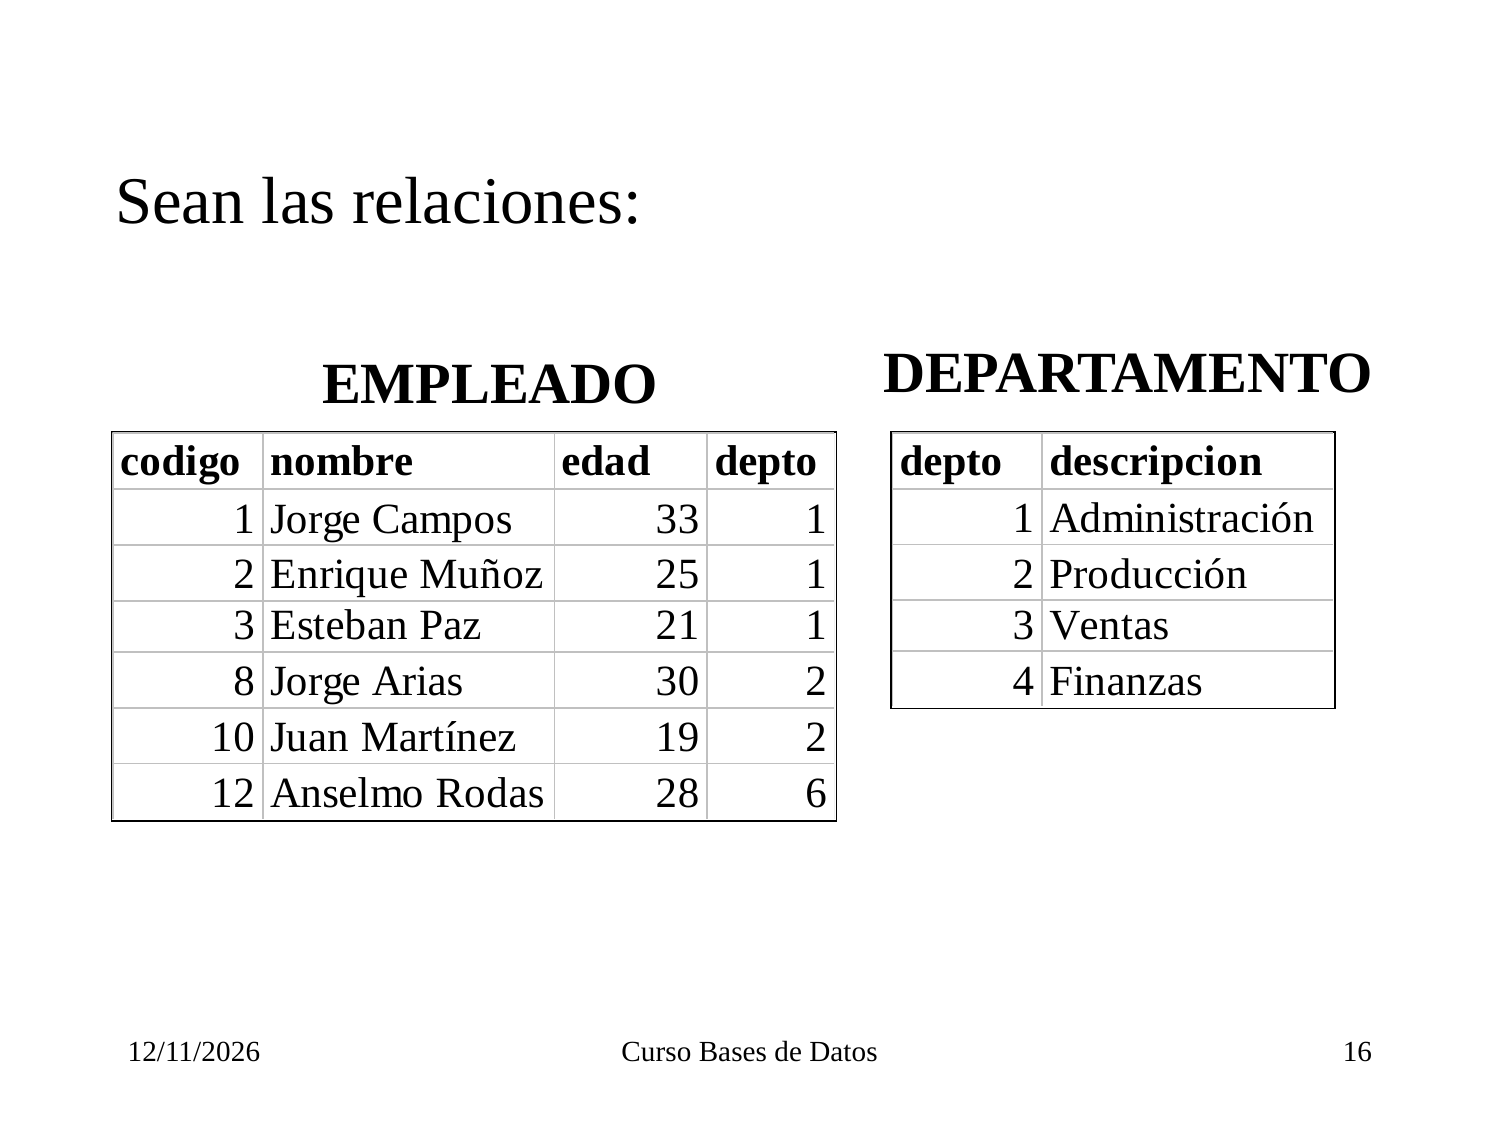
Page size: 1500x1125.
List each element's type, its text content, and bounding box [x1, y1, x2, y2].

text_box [891, 432, 1335, 708]
text_box EMPLEADO [218, 338, 762, 423]
list Sean las relaciones: [100, 148, 1376, 256]
text_box DEPARTAMENTO [856, 326, 1400, 411]
footer Curso Bases de Datos [512, 1025, 988, 1100]
slide_number 16 [1074, 1025, 1388, 1100]
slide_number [112, 1025, 425, 1100]
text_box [111, 432, 836, 821]
